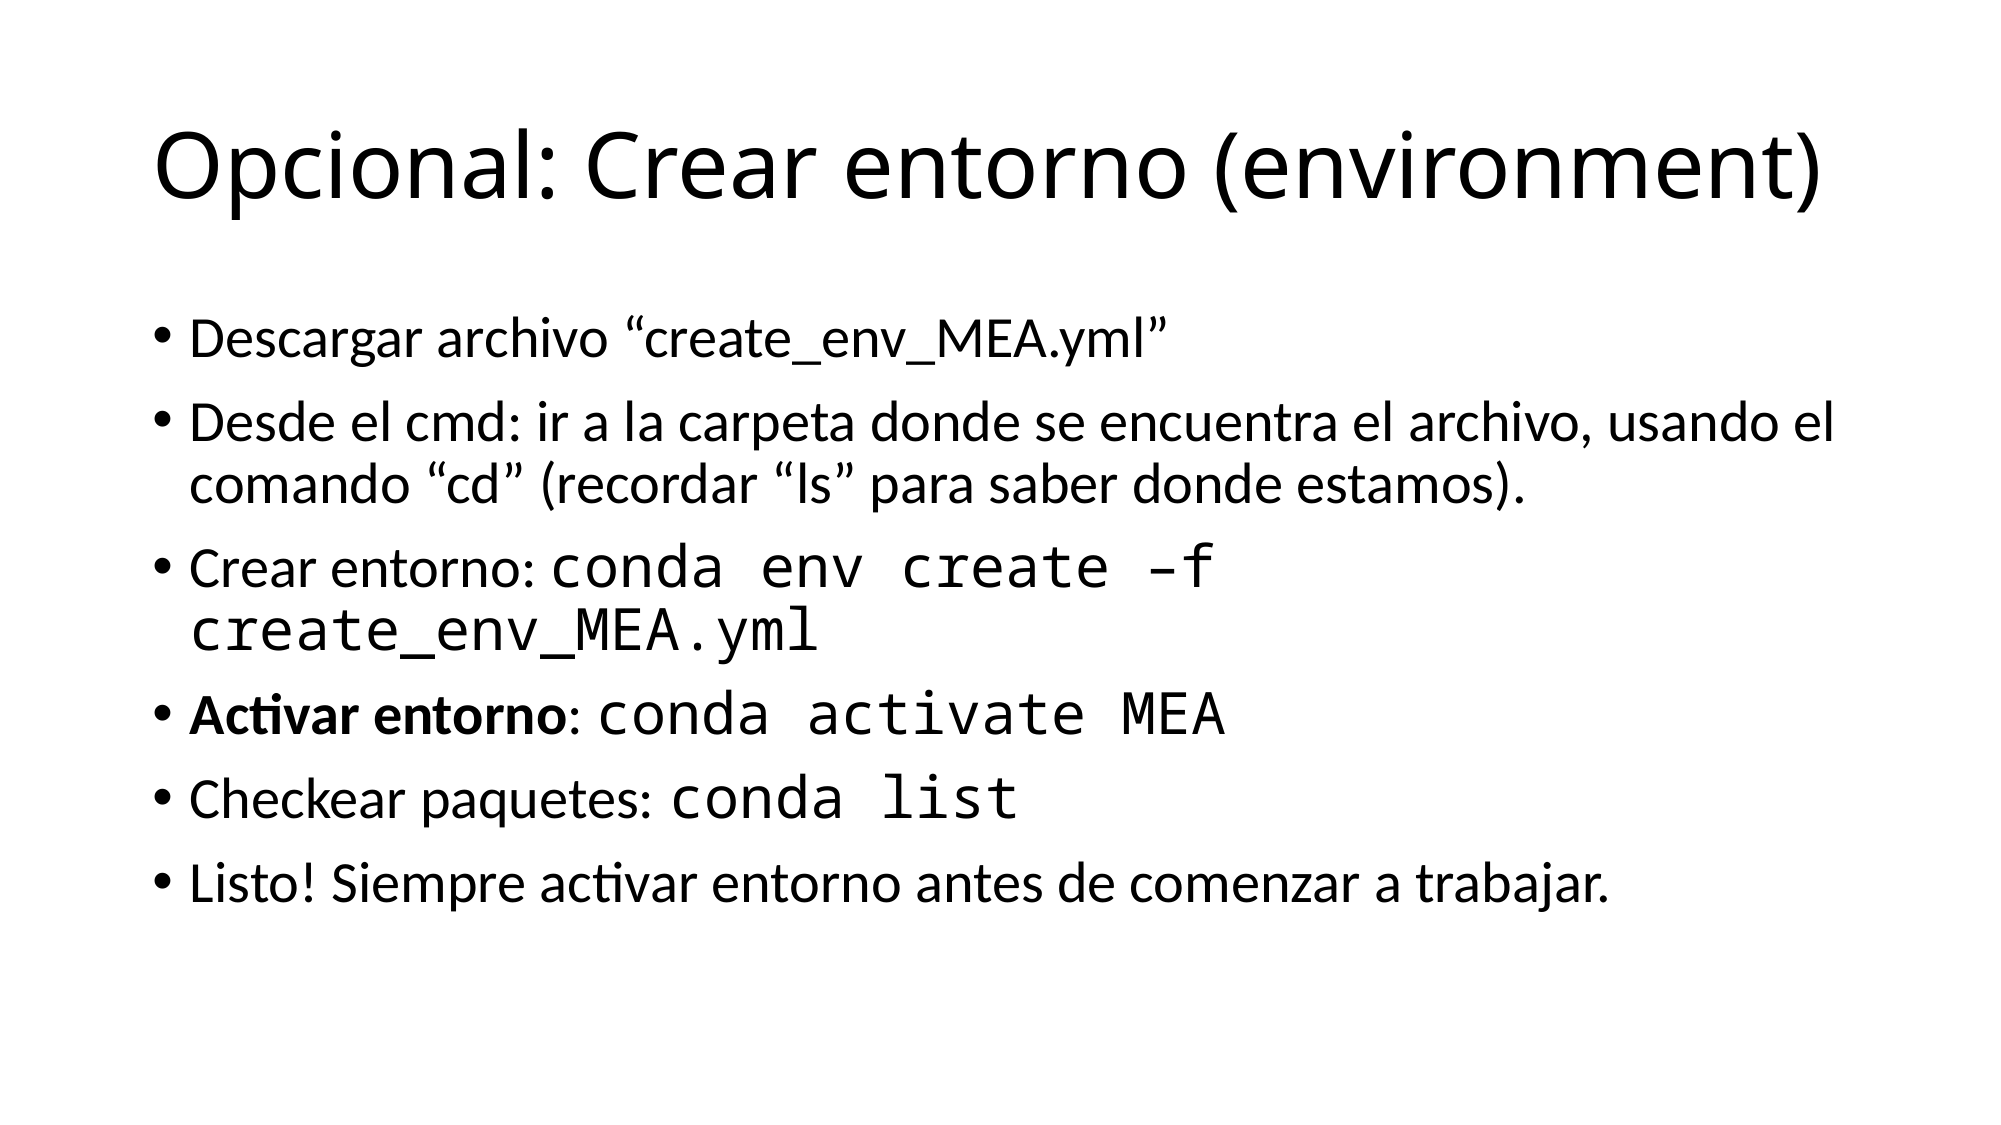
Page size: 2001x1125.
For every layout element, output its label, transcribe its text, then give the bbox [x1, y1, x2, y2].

list Descargar archivo “create_env_MEA.yml” Desde el cmd: ir a la carpeta donde se encuentra el archivo, usando el comando “cd” (recordar “ls” para saber donde estamos). Crear entorno: conda env create –f create_env_MEA.yml Activar entorno: conda activate MEA Checkear paquetes: conda list Listo! Siempre activar entorno antes de comenzar a trabajar. [137, 299, 1863, 1014]
title Opcional: Crear entorno (environment) [137, 59, 1863, 278]
